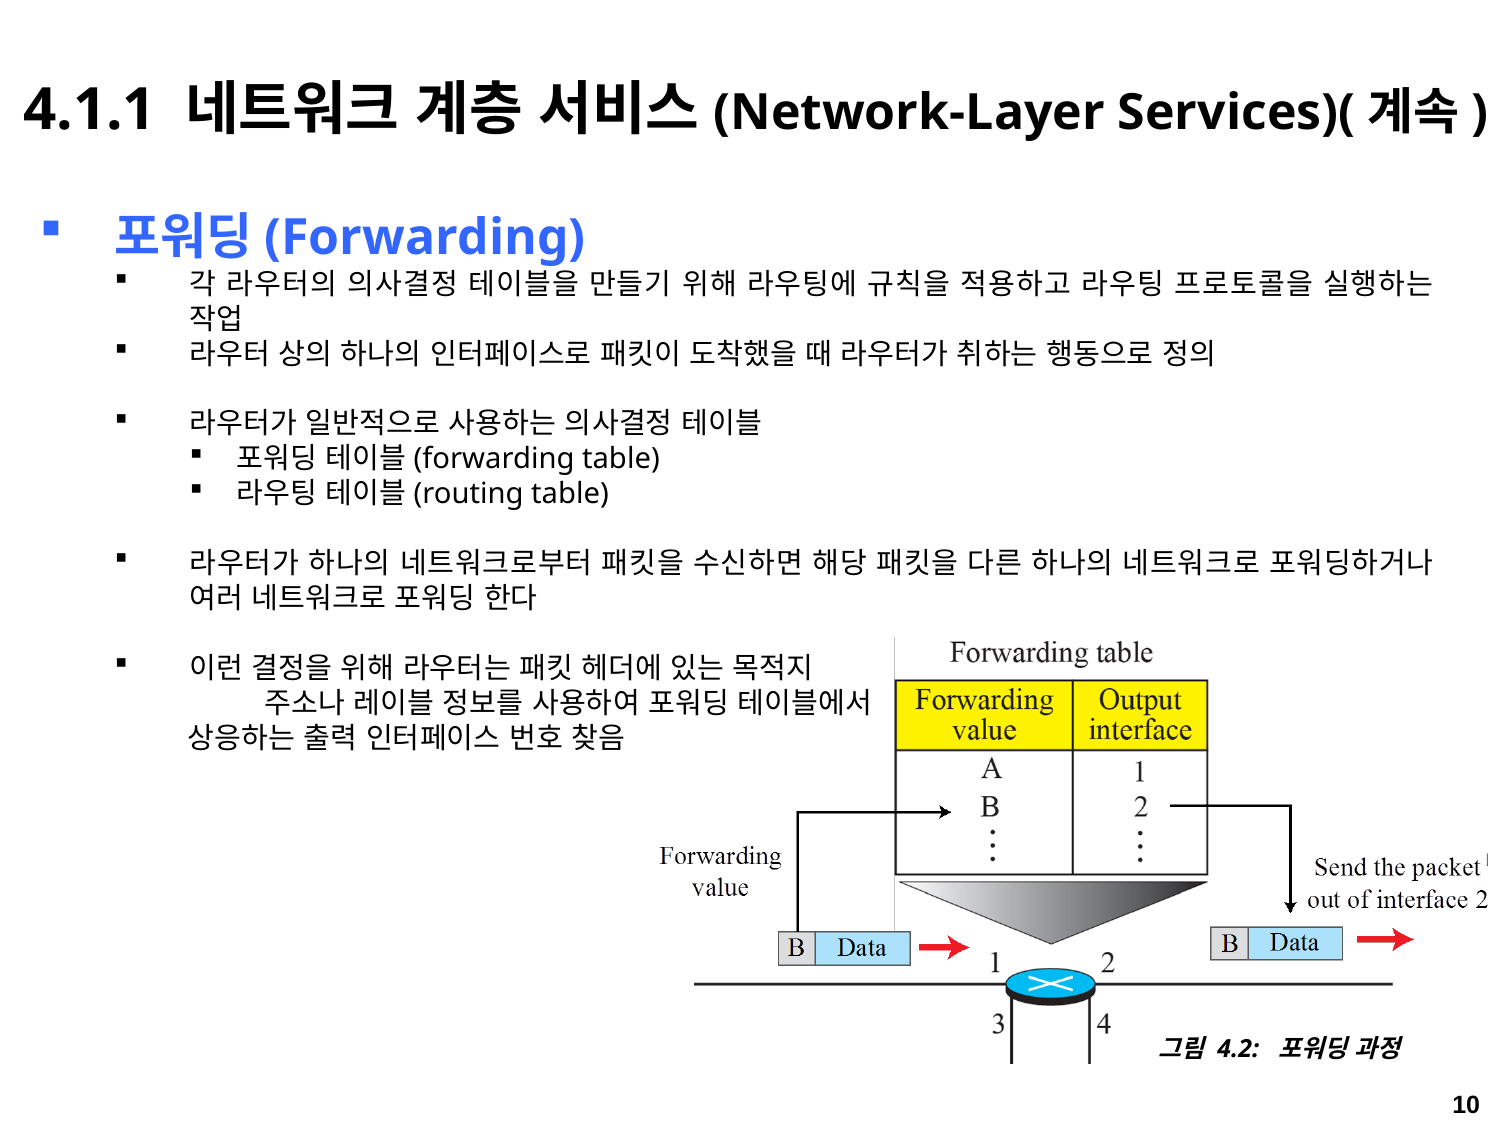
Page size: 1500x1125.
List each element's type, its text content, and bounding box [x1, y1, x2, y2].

text_box 4.1.1 네트워크 계층 서비스(Network-Layer Services)(계속) [8, 64, 1500, 149]
text_box 포워딩(Forwarding) 각 라우터의 의사결정 테이블을 만들기 위해 라우팅에 규칙을 적용하고 라우팅 프로토콜을 실행하는 작업 라우터 상의 하나의 인터페이스로 패킷이 도착했을 때 라우터가 취하는 행동으로 정의 라우터가 일반적으로 사용하는 의사결정 테이블 포워딩 테이블(forwarding table) 라우팅 테이블(routing table) 라우터가 하나의 네트워크로부터 패킷을 수신하면 해당 패킷을 다른 하나의 네트워크로 포워딩하거나 여러 네트워크로 포워딩 한다 이런 결정을 위해 라우터는 패킷 헤더에 있는 목적지 주소나 레이블 정보를 사용하여 포워딩 테이블에서 상응하는 출력 인터페이스 번호 찾음 [24, 197, 1450, 797]
picture [658, 637, 1488, 1065]
slide_number 10 [1182, 1080, 1496, 1125]
